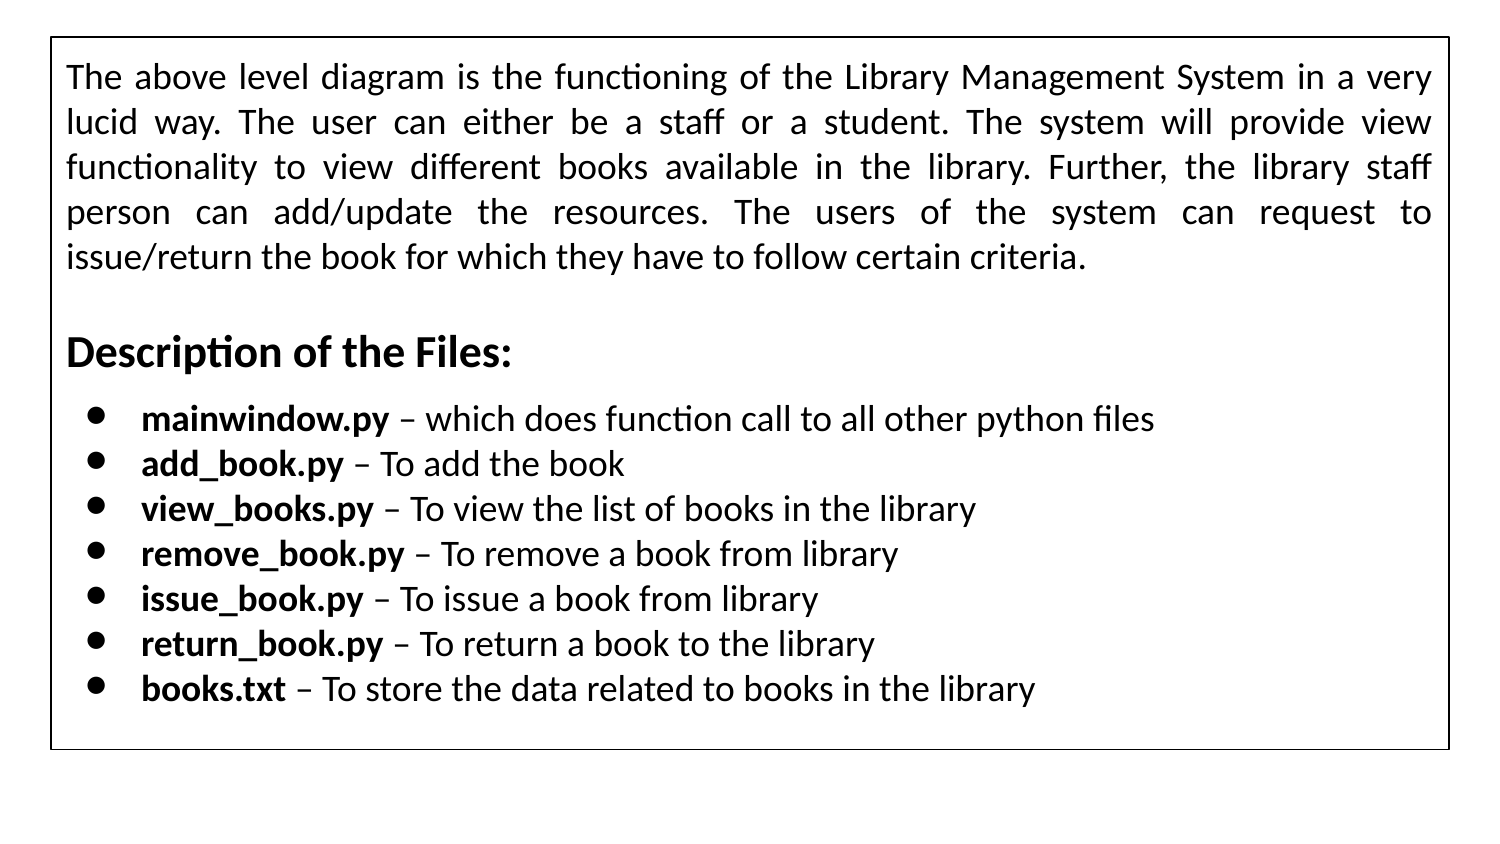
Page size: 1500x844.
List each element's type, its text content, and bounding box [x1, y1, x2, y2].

list The above level diagram is the functioning of the Library Management System in a very lucid way. The user can either be a staff or a student. The system will provide view functionality to view different books available in the library. Further, the library staff person can add/update the resources. The users of the system can request to issue/return the book for which they have to follow certain criteria. Description of the Files: mainwindow.py – which does function call to all other python files add_book.py – To add the book view_books.py – To view the list of books in the library remove_book.py – To remove a book from library issue_book.py – To issue a book from library return_book.py – To return a book to the library books.txt – To store the data related to books in the library [51, 36, 1449, 750]
